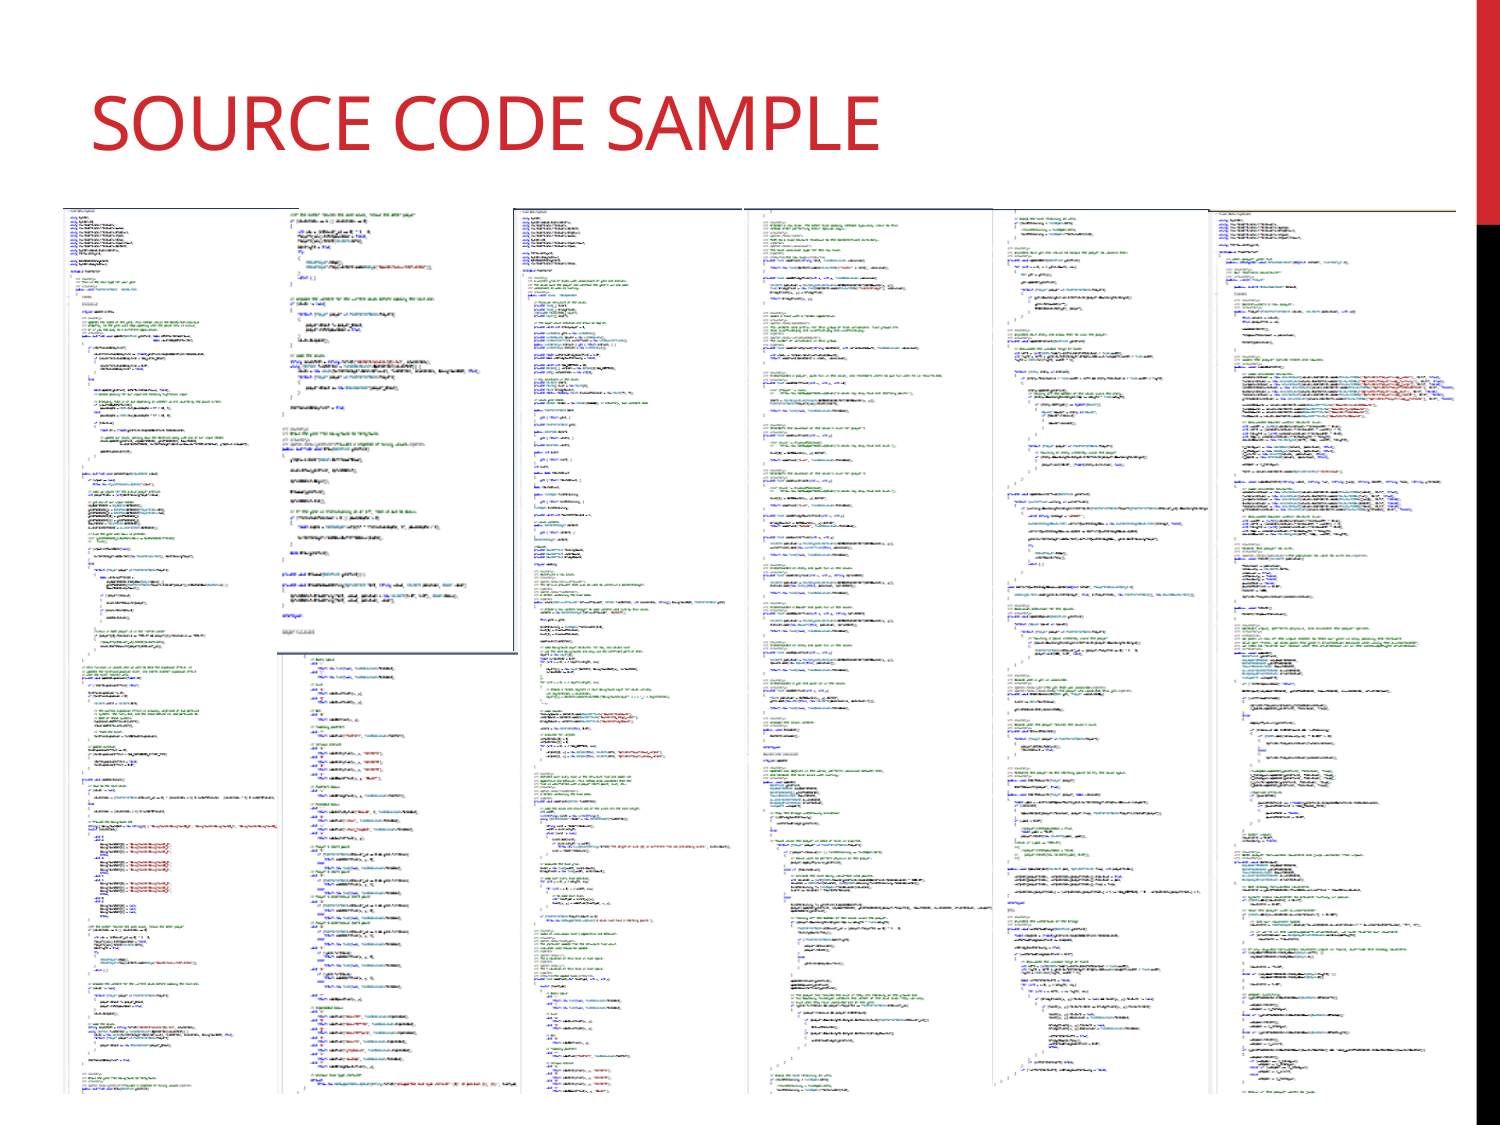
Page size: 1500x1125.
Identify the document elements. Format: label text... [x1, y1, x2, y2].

picture [62, 207, 1457, 1095]
title Source Code Sample [75, 25, 1317, 173]
